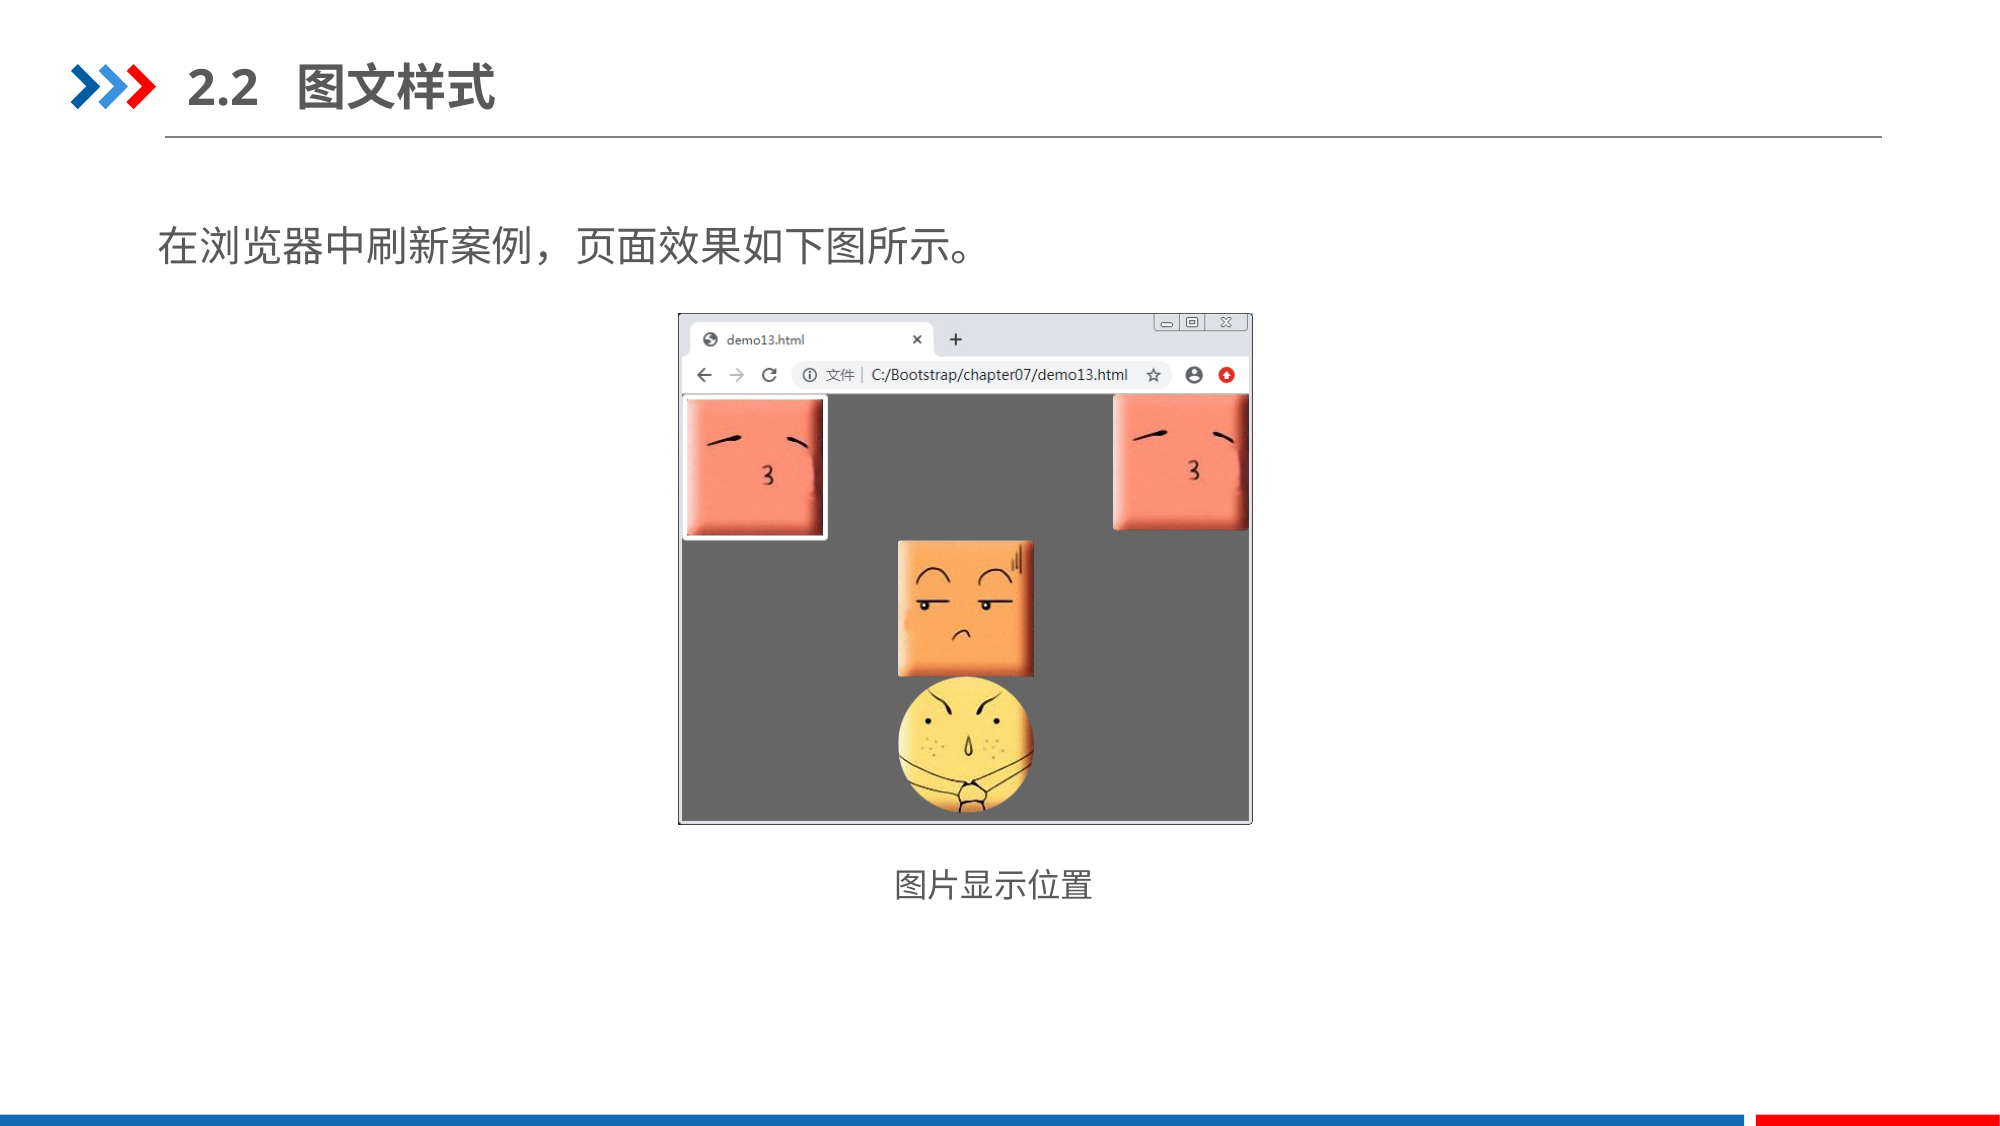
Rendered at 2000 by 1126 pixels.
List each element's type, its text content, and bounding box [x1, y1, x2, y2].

text_box 2.2 图文样式 [187, 43, 827, 127]
picture [677, 313, 1253, 825]
text_box 在浏览器中刷新案例，页面效果如下图所示。 [137, 184, 1851, 280]
text_box 图片显示位置 [775, 836, 1213, 912]
